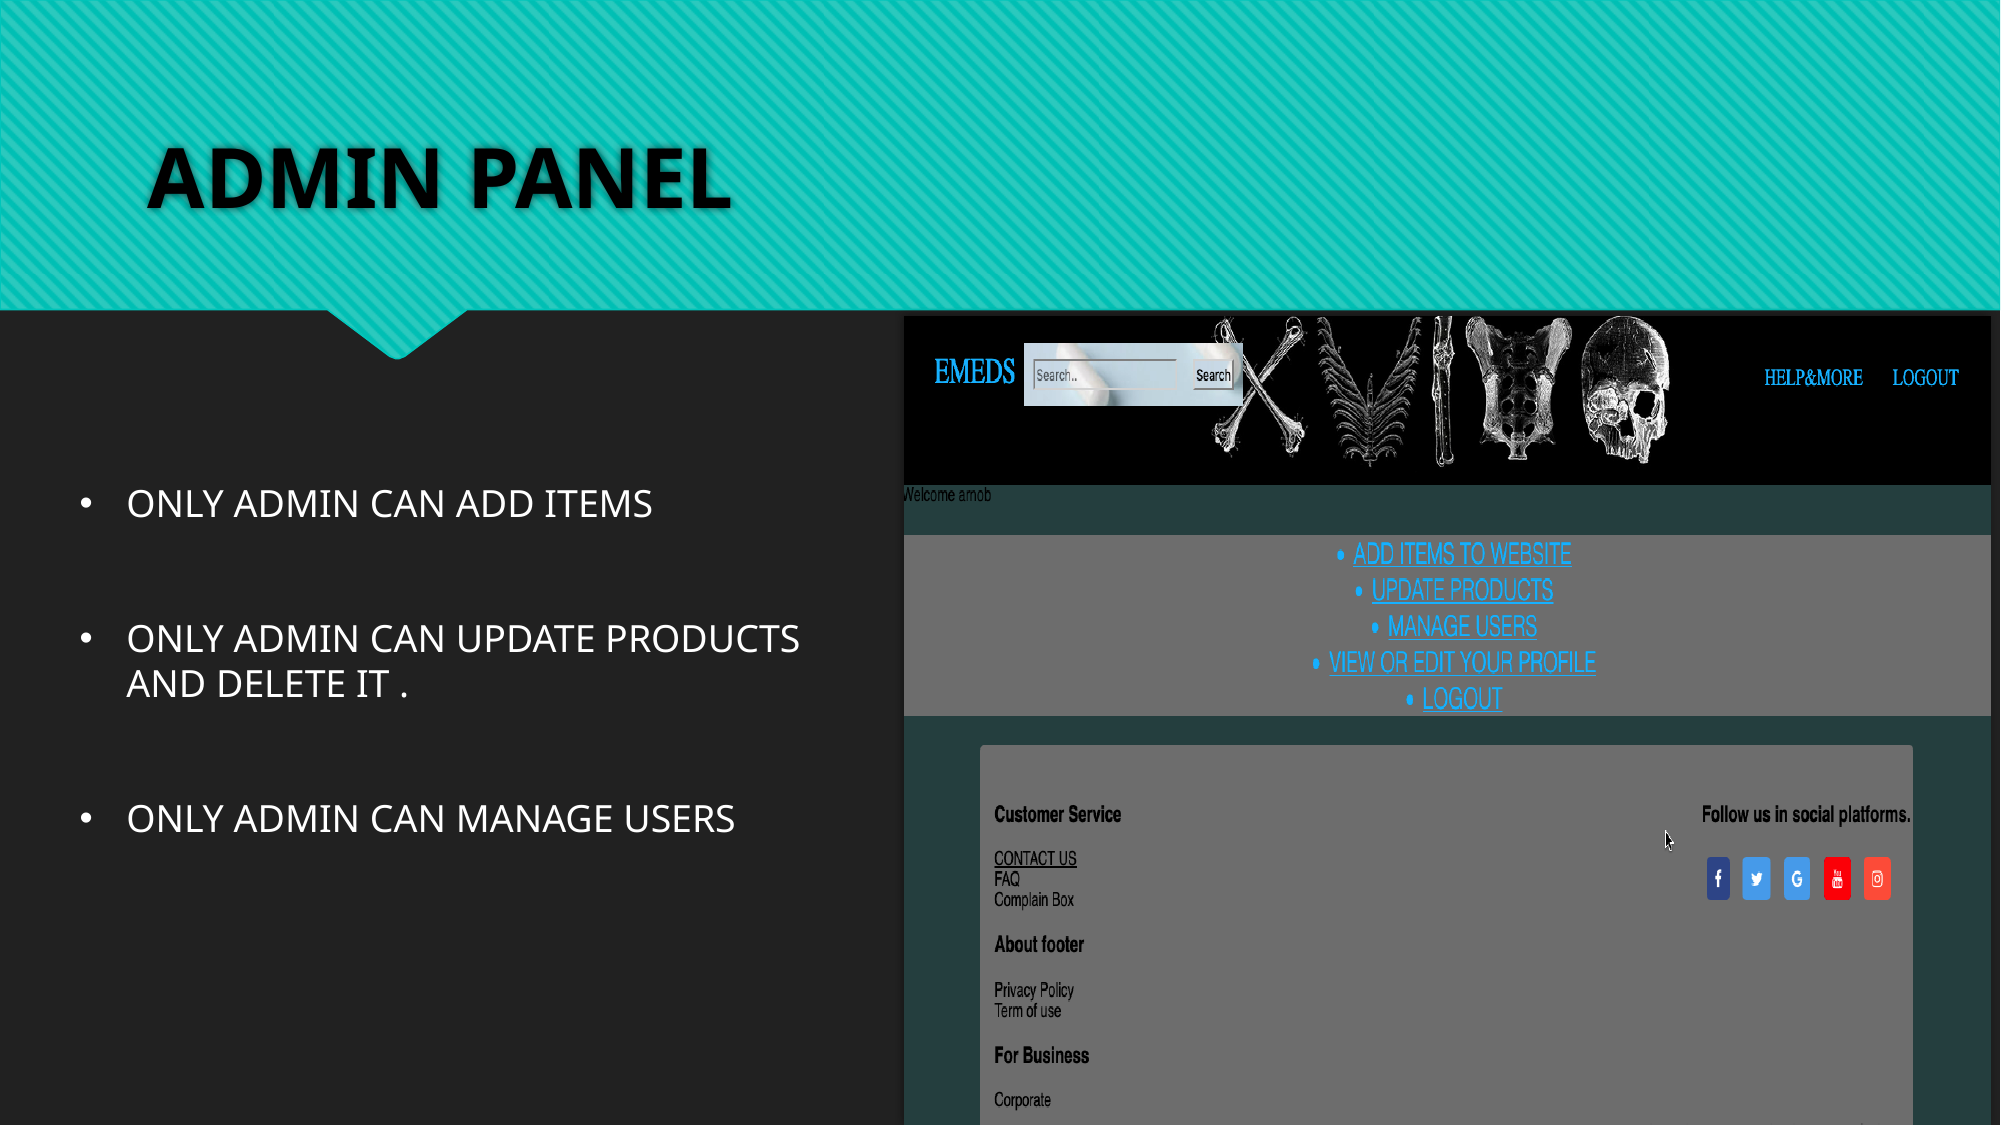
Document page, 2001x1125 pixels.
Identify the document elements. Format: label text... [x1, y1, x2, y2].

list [903, 315, 1991, 1125]
title ADMIN PANEL [132, 73, 1868, 233]
text_box ONLY ADMIN CAN ADD ITEMS ONLY ADMIN CAN UPDATE PRODUCTS AND DELETE IT . ONLY ADMIN CAN MANAGE USERS [64, 472, 848, 847]
